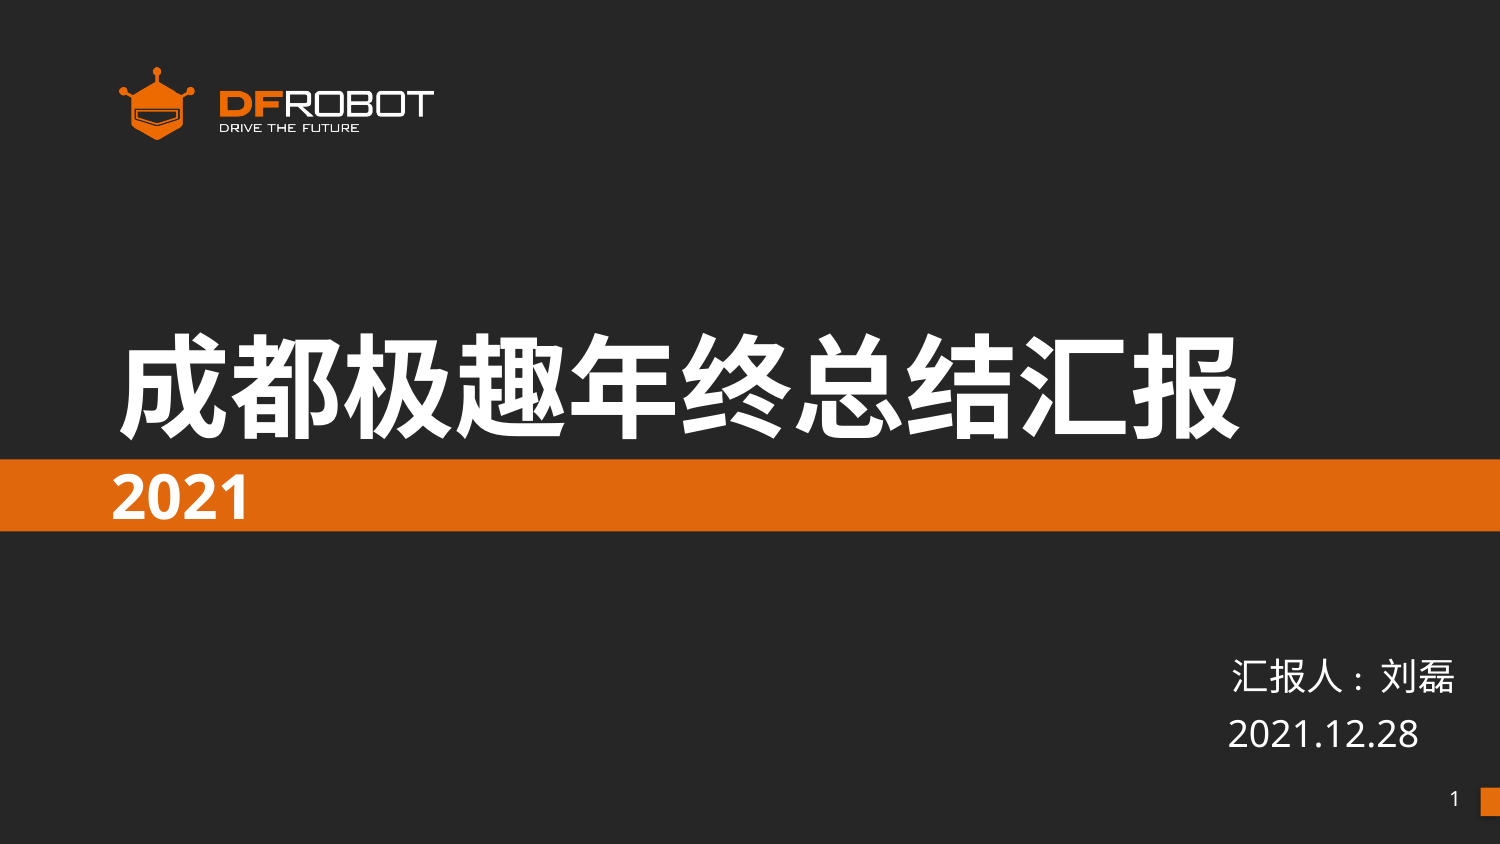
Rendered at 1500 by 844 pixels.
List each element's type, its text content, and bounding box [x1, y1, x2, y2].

text_box [0, 457, 99, 534]
text_box 2021 [99, 451, 266, 539]
text_box 2021.12.28 [1216, 704, 1431, 761]
text_box [266, 457, 1500, 534]
text_box 汇报人: 刘磊 [1217, 645, 1471, 705]
picture [119, 67, 434, 140]
slide_number 1 [1125, 777, 1476, 823]
title 成都极趣年终总结汇报 [103, 309, 1321, 459]
